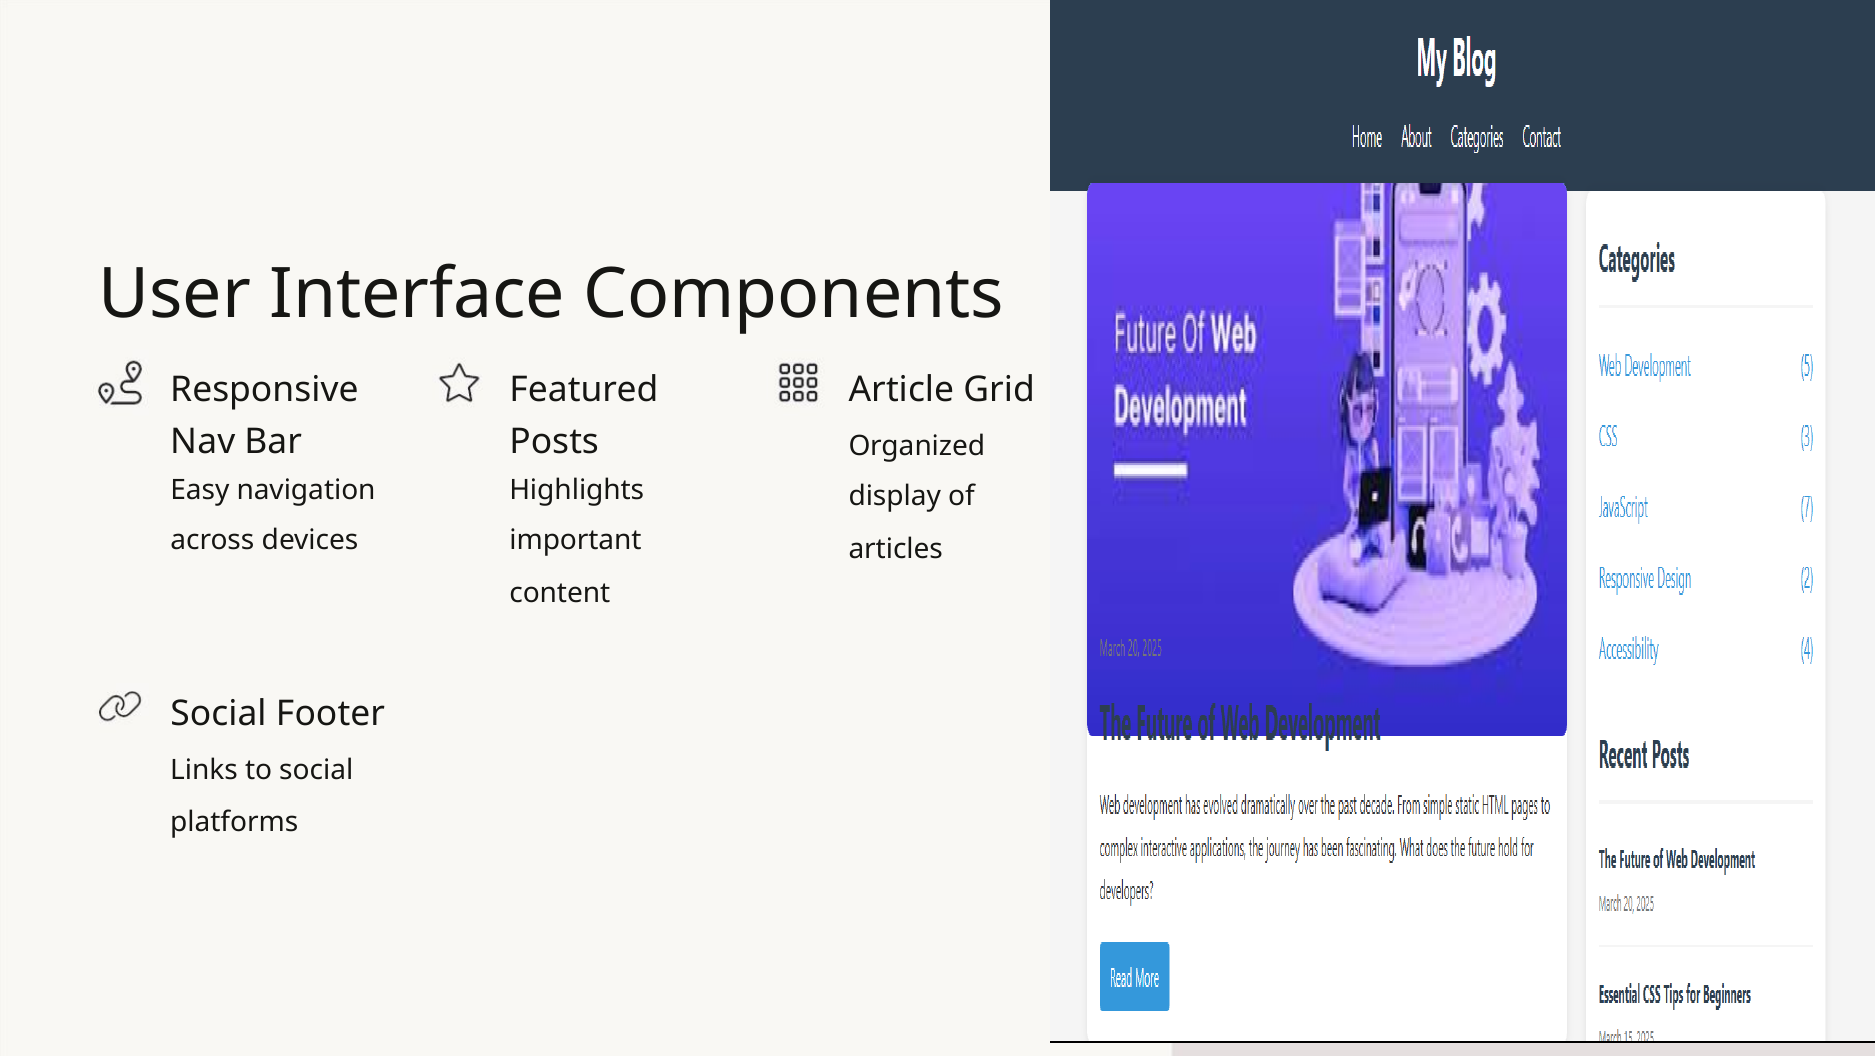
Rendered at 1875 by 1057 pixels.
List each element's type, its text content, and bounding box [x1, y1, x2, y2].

text_box Highlights important content [509, 464, 668, 608]
text_box Easy navigation across devices [170, 464, 404, 556]
text_box Links to social platforms [170, 744, 384, 838]
text_box Responsive Nav Bar [170, 353, 385, 461]
text_box Featured Posts [509, 353, 685, 461]
text_box Article Grid [848, 353, 1045, 409]
text_box Organized display of articles [848, 420, 1012, 565]
text_box User Interface Components [98, 222, 1039, 332]
picture [1050, 0, 1875, 1043]
text_box Social Footer [170, 677, 411, 733]
text_box [0, 0, 1875, 1056]
